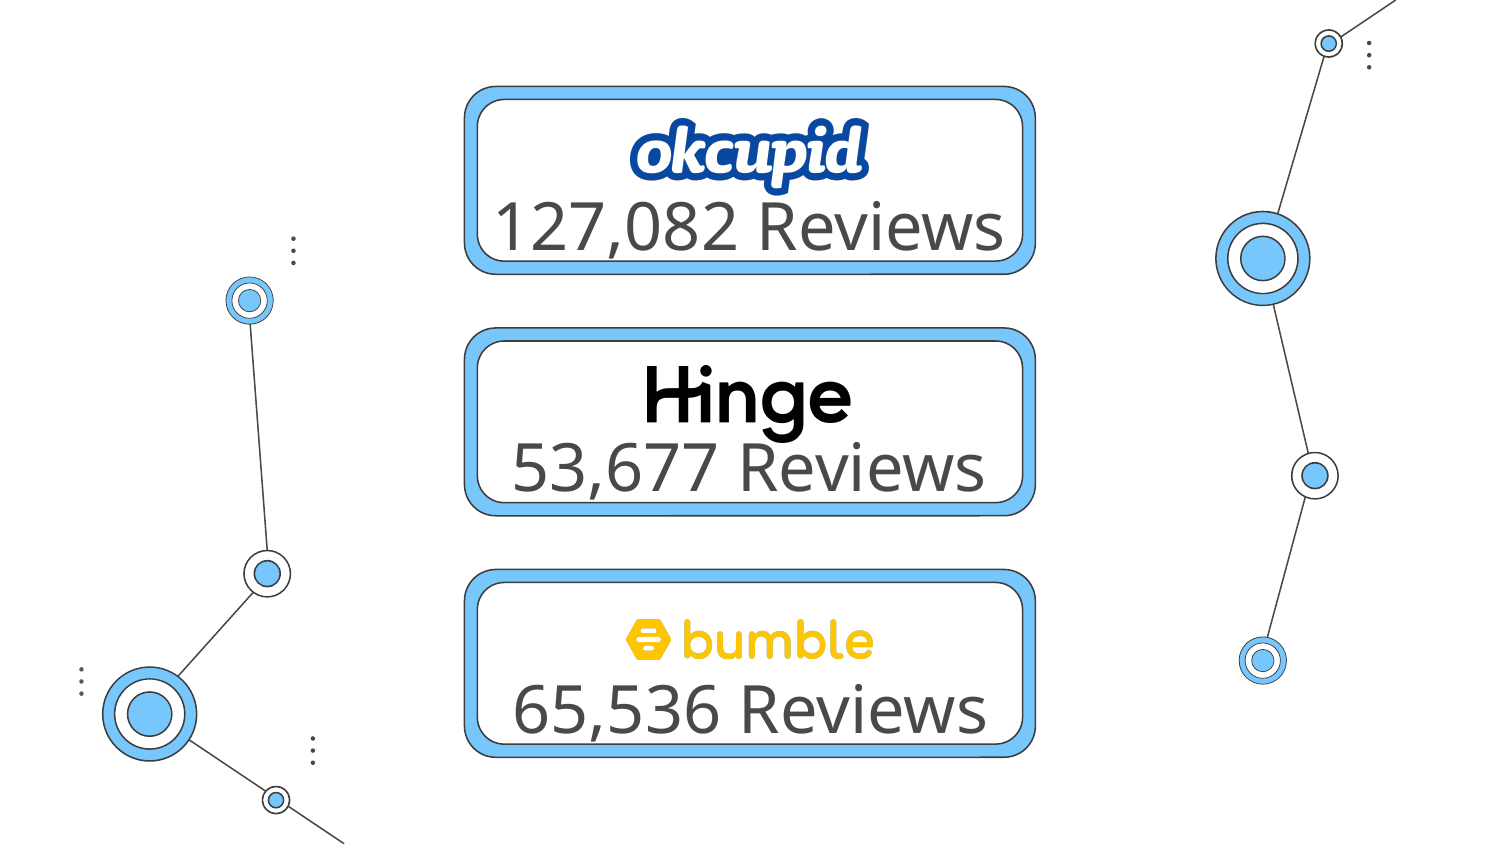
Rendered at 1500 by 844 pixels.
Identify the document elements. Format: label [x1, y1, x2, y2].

picture [629, 118, 869, 196]
text_box [464, 569, 1036, 758]
picture [647, 365, 852, 443]
text_box [464, 327, 1036, 516]
text_box [464, 86, 1036, 275]
picture [624, 569, 875, 711]
